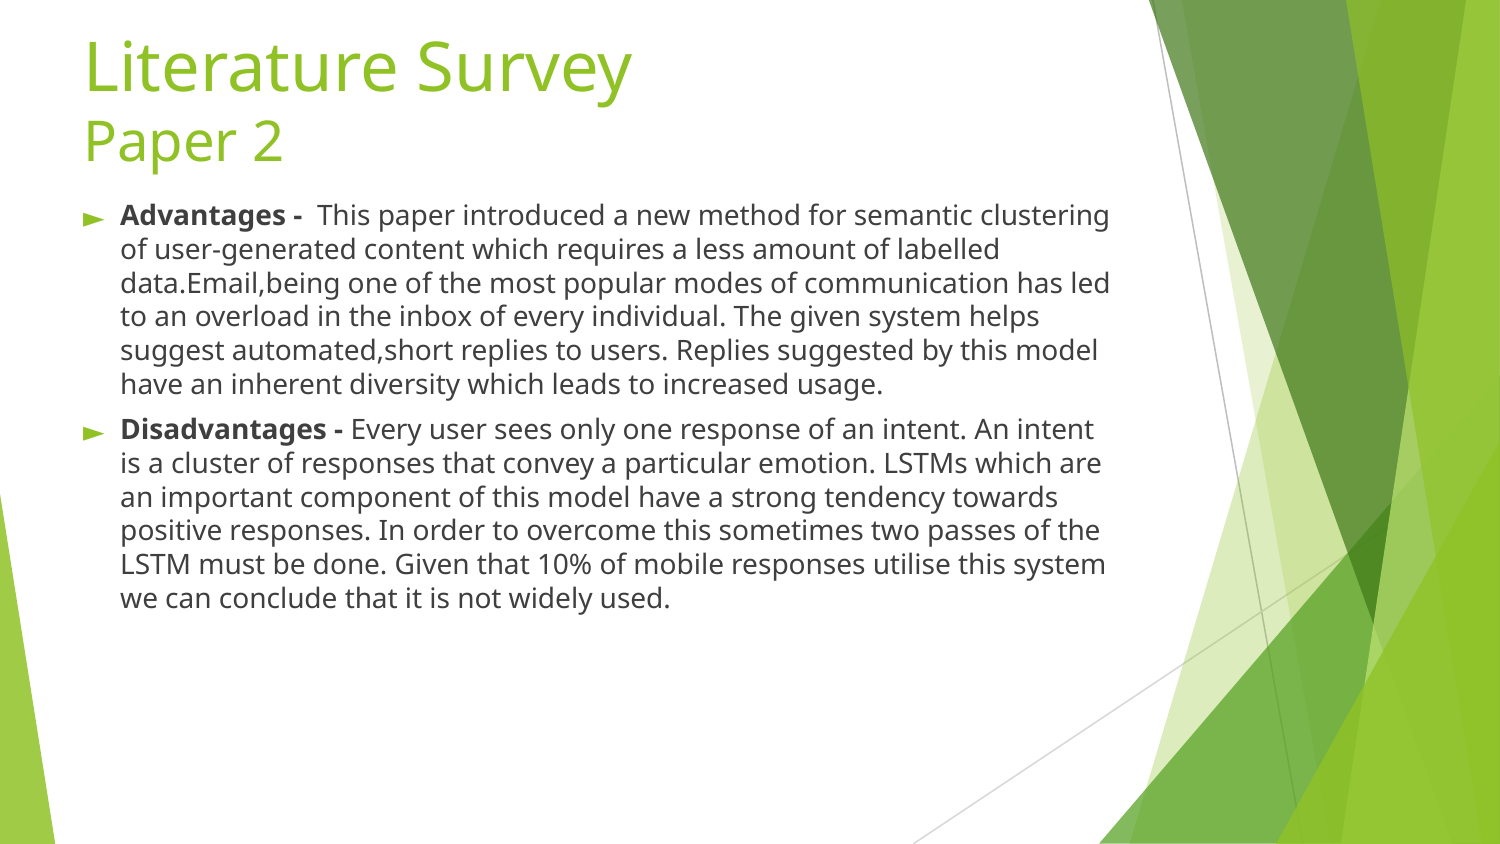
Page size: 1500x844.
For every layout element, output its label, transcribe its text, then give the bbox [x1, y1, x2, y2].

list Advantages - This paper introduced a new method for semantic clustering of user-generated content which requires a less amount of labelled data.Email,being one of the most popular modes of communication has led to an overload in the inbox of every individual. The given system helps suggest automated,short replies to users. Replies suggested by this model have an inherent diversity which leads to increased usage. Disadvantages - Every user sees only one response of an intent. An intent is a cluster of responses that convey a particular emotion. LSTMs which are an important component of this model have a strong tendency towards positive responses. In order to overcome this sometimes two passes of the LSTM must be done. Given that 10% of mobile responses utilise this system we can conclude that it is not widely used. [71, 192, 1130, 670]
title Literature Survey Paper 2 [71, 17, 1130, 192]
